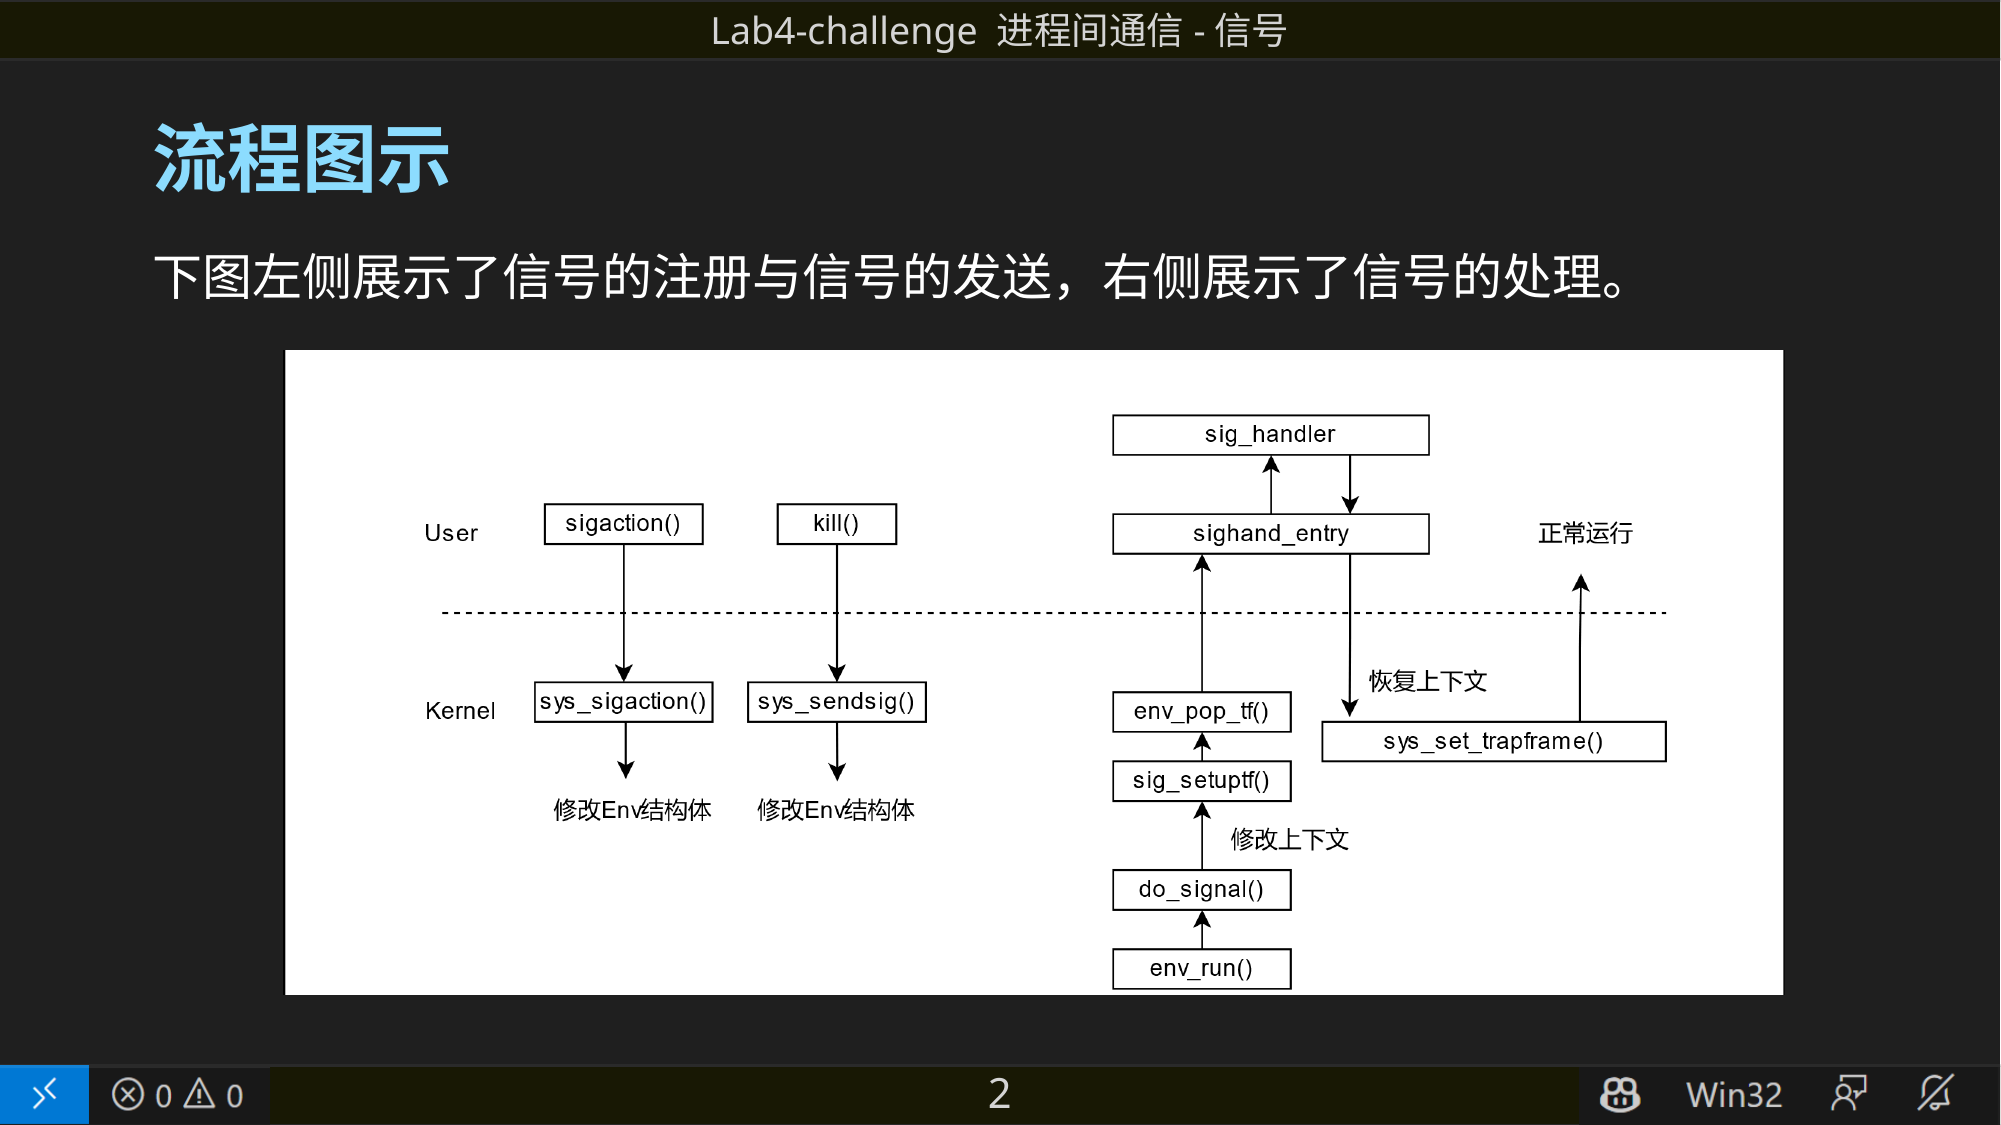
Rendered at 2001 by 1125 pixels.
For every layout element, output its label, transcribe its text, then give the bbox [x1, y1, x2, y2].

picture [0, 1065, 270, 1125]
list 下图左侧展示了信号的注册与信号的发送，右侧展示了信号的处理。 [137, 244, 1903, 1014]
picture [1579, 1067, 2000, 1125]
picture [282, 350, 1785, 995]
footer 2 [662, 1066, 1338, 1125]
title 流程图示 [137, 111, 1903, 214]
